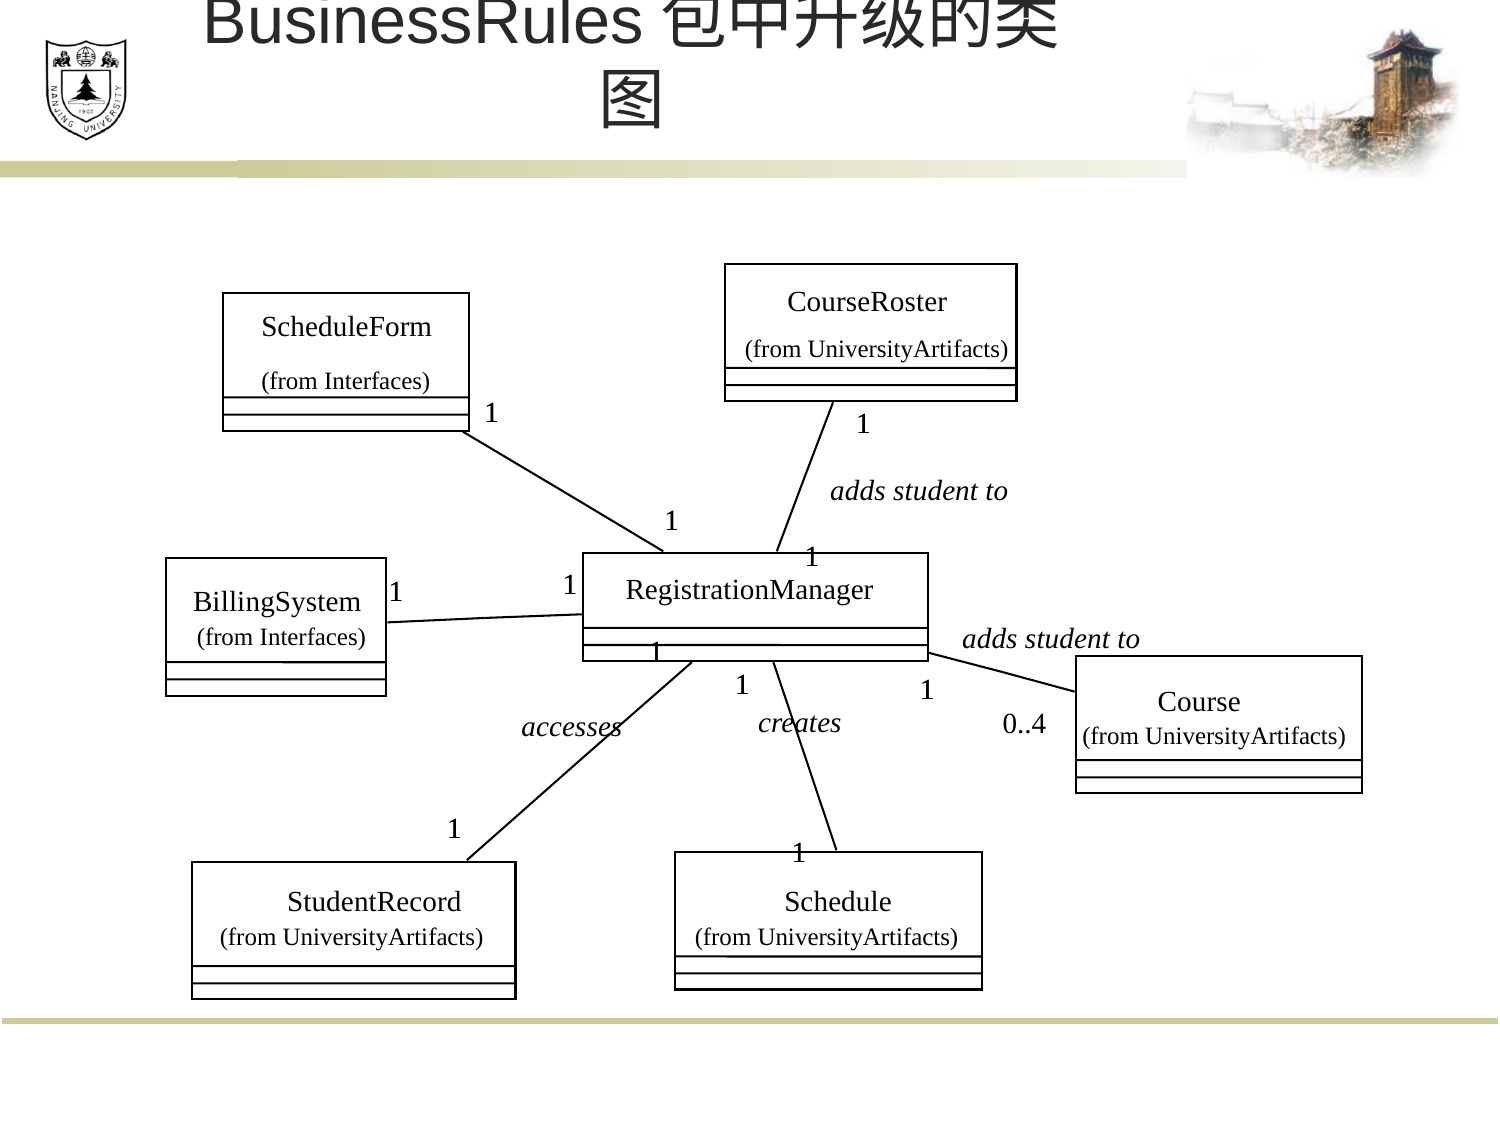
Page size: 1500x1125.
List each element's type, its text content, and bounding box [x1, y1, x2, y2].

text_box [165, 263, 1367, 1000]
picture [1187, 27, 1459, 178]
title BusinessRules包中升级的类图 [171, 42, 1093, 138]
picture [41, 36, 131, 143]
picture [2, 1018, 1498, 1024]
